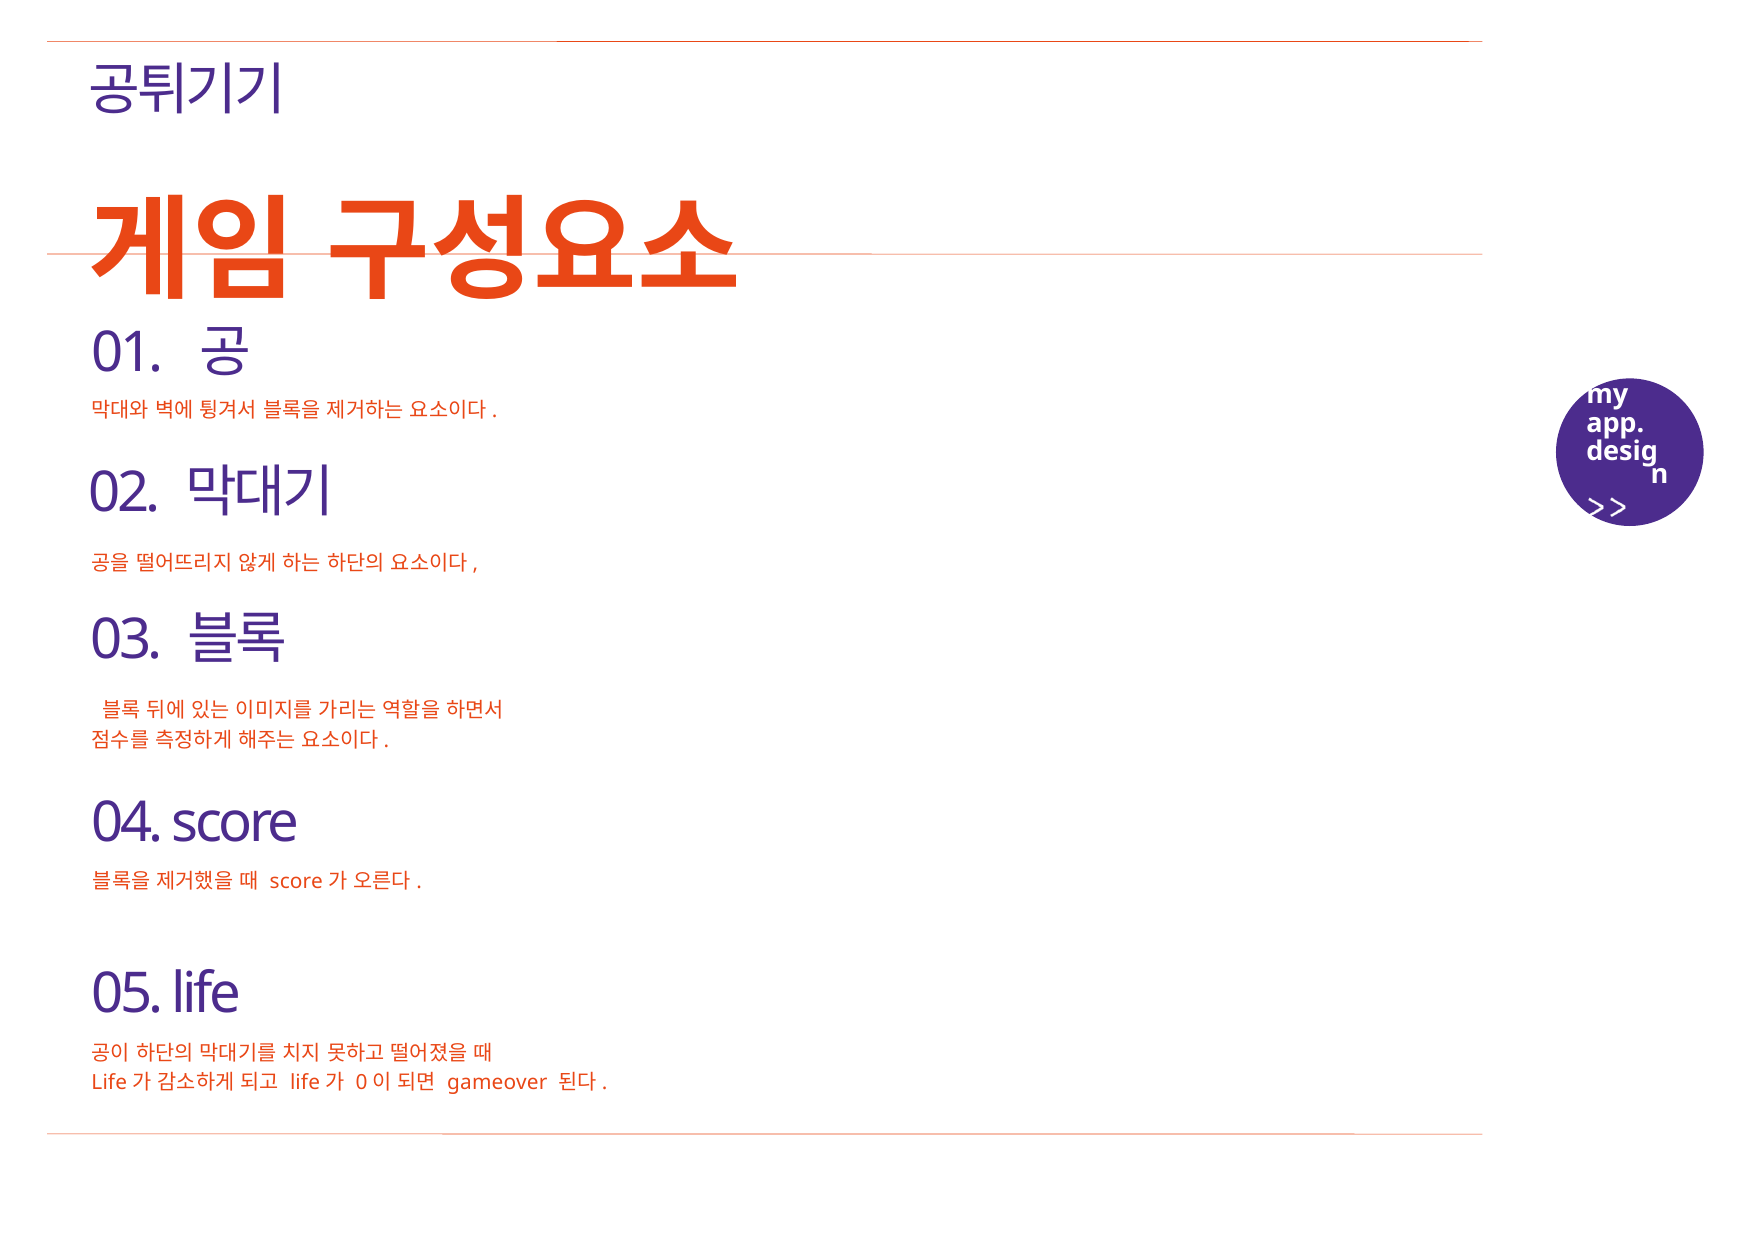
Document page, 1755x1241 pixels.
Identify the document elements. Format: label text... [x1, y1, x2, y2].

list 03. 블록 [90, 608, 1484, 677]
picture [1580, 479, 1632, 531]
list 공을 떨어뜨리지 않게 하는 하단의 요소이다, [91, 549, 1486, 638]
list 게임 구성요소 [88, 176, 1483, 279]
text_box 블록을 제거했을 때 score가 오른다. [92, 868, 1487, 957]
list 02. 막대기 [88, 460, 1483, 537]
list my app. design [1586, 386, 1675, 477]
text_box 05. life [91, 962, 1486, 1032]
text_box 04. score [91, 791, 1486, 860]
list 01. 공 [91, 320, 1486, 396]
list 블록 뒤에 있는 이미지를 가리는 역할을 하면서 점수를 측정하게 해주는 요소이다. [91, 696, 1486, 786]
text_box 공이 하단의 막대기를 치지 못하고 떨어졌을 때 Life가 감소하게 되고 life가 0이 되면 gameover 된다. [91, 1039, 1486, 1129]
list 공튀기기 [88, 53, 1483, 155]
list 막대와 벽에 튕겨서 블록을 제거하는 요소이다. [91, 396, 1486, 439]
